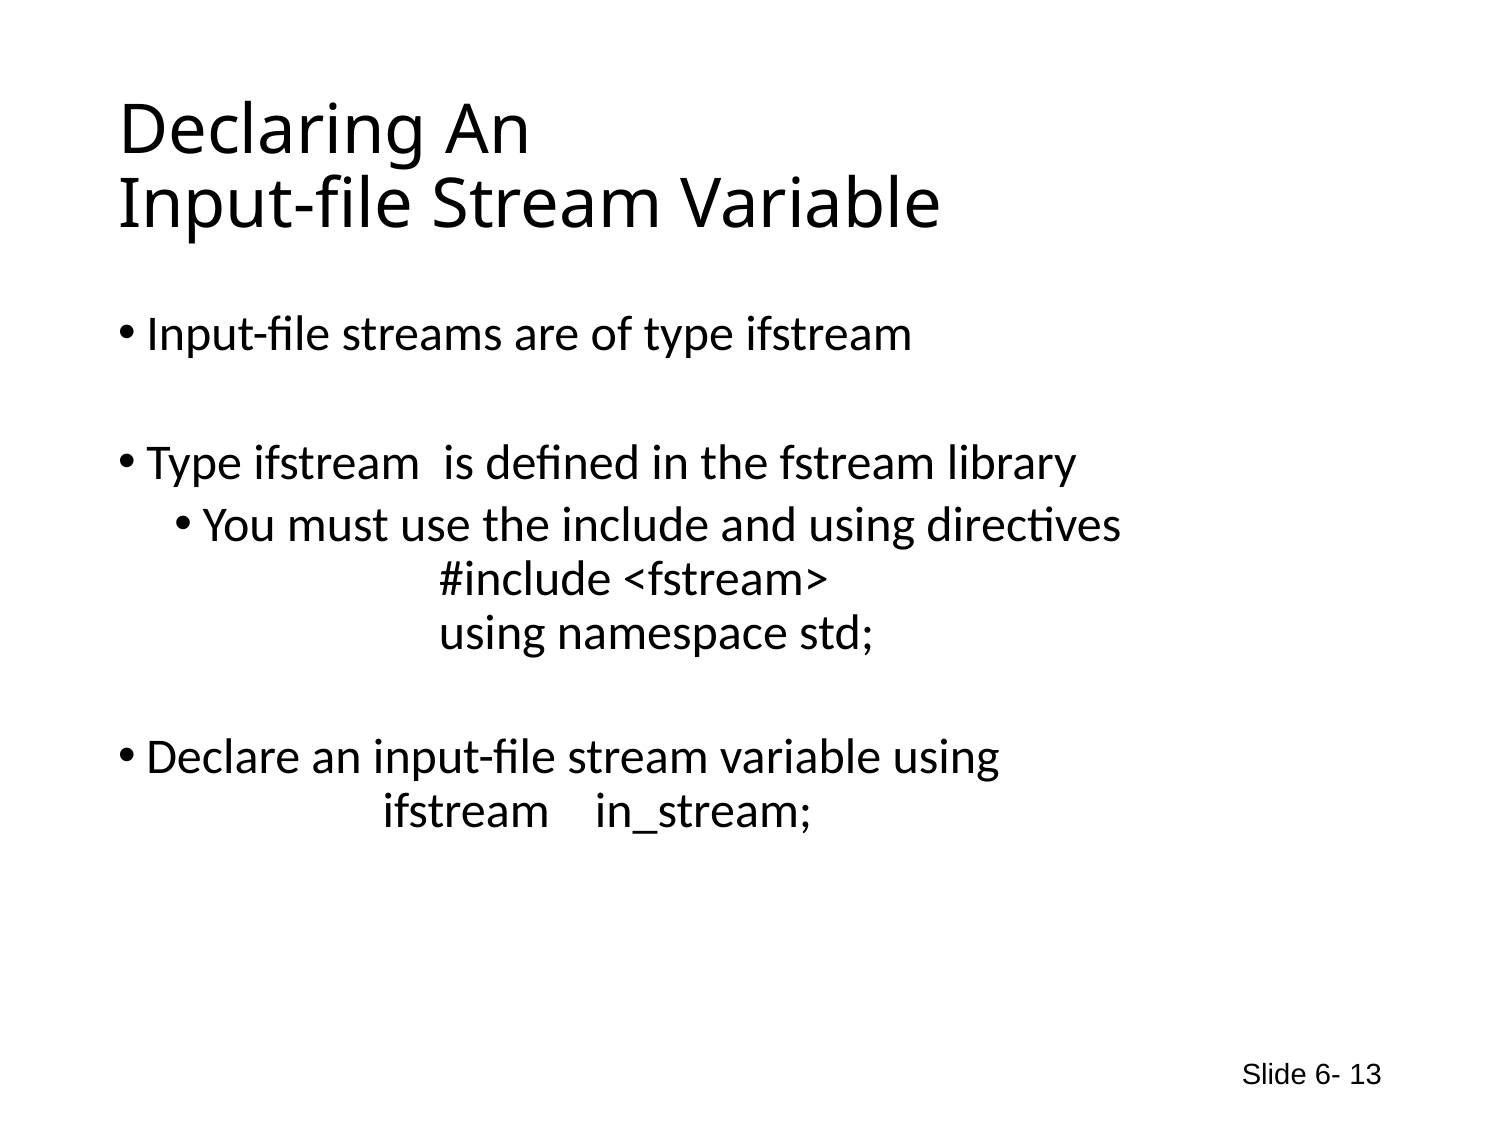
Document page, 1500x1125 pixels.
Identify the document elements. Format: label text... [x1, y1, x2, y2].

list Input-file streams are of type ifstream Type ifstream is defined in the fstream library You must use the include and using directives #include <fstream> using namespace std; Declare an input-file stream variable using ifstream in_stream; [103, 299, 1397, 1014]
slide_number Slide 6- 13 [1059, 1042, 1397, 1103]
title Declaring An Input-file Stream Variable [103, 59, 1397, 278]
